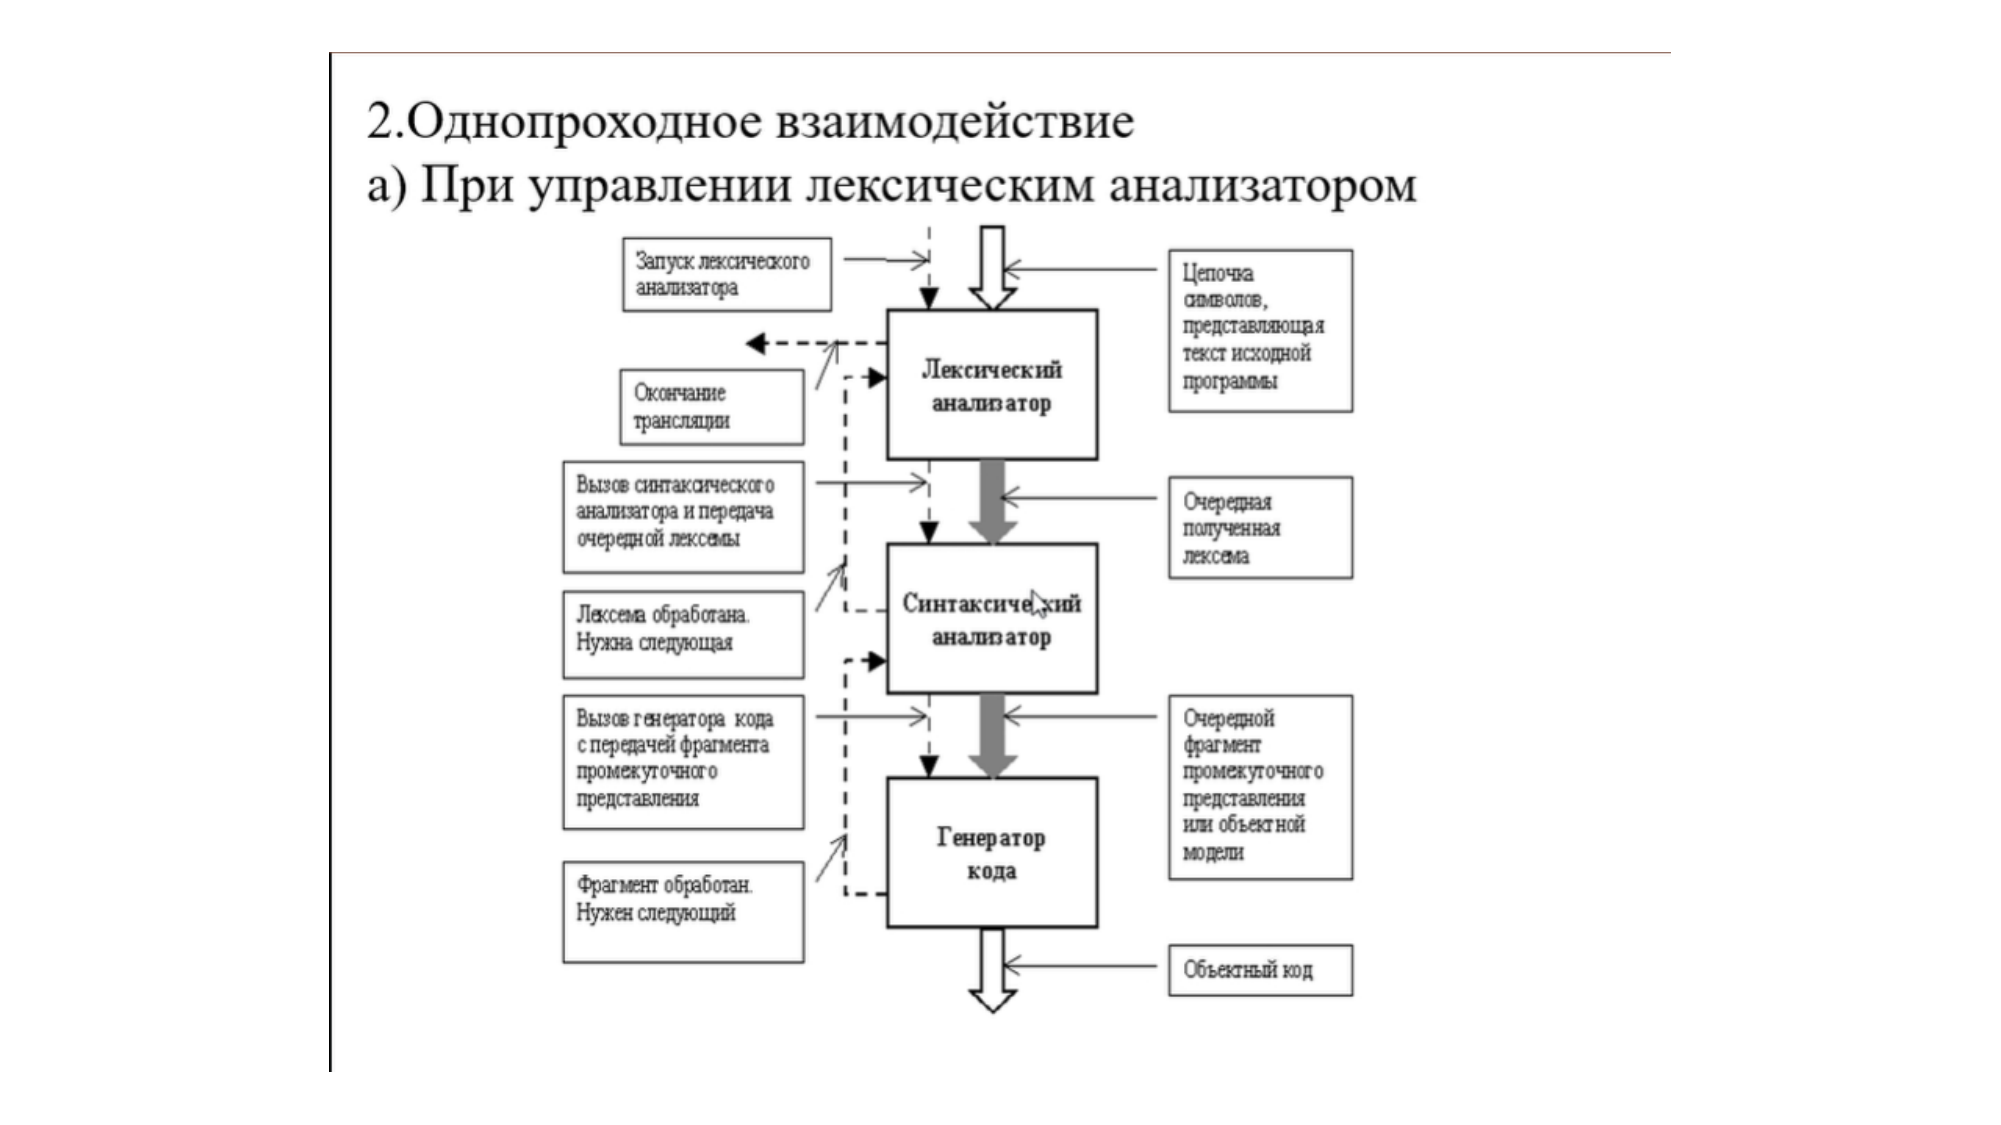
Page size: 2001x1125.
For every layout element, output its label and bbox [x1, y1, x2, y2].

picture [329, 52, 1671, 1072]
